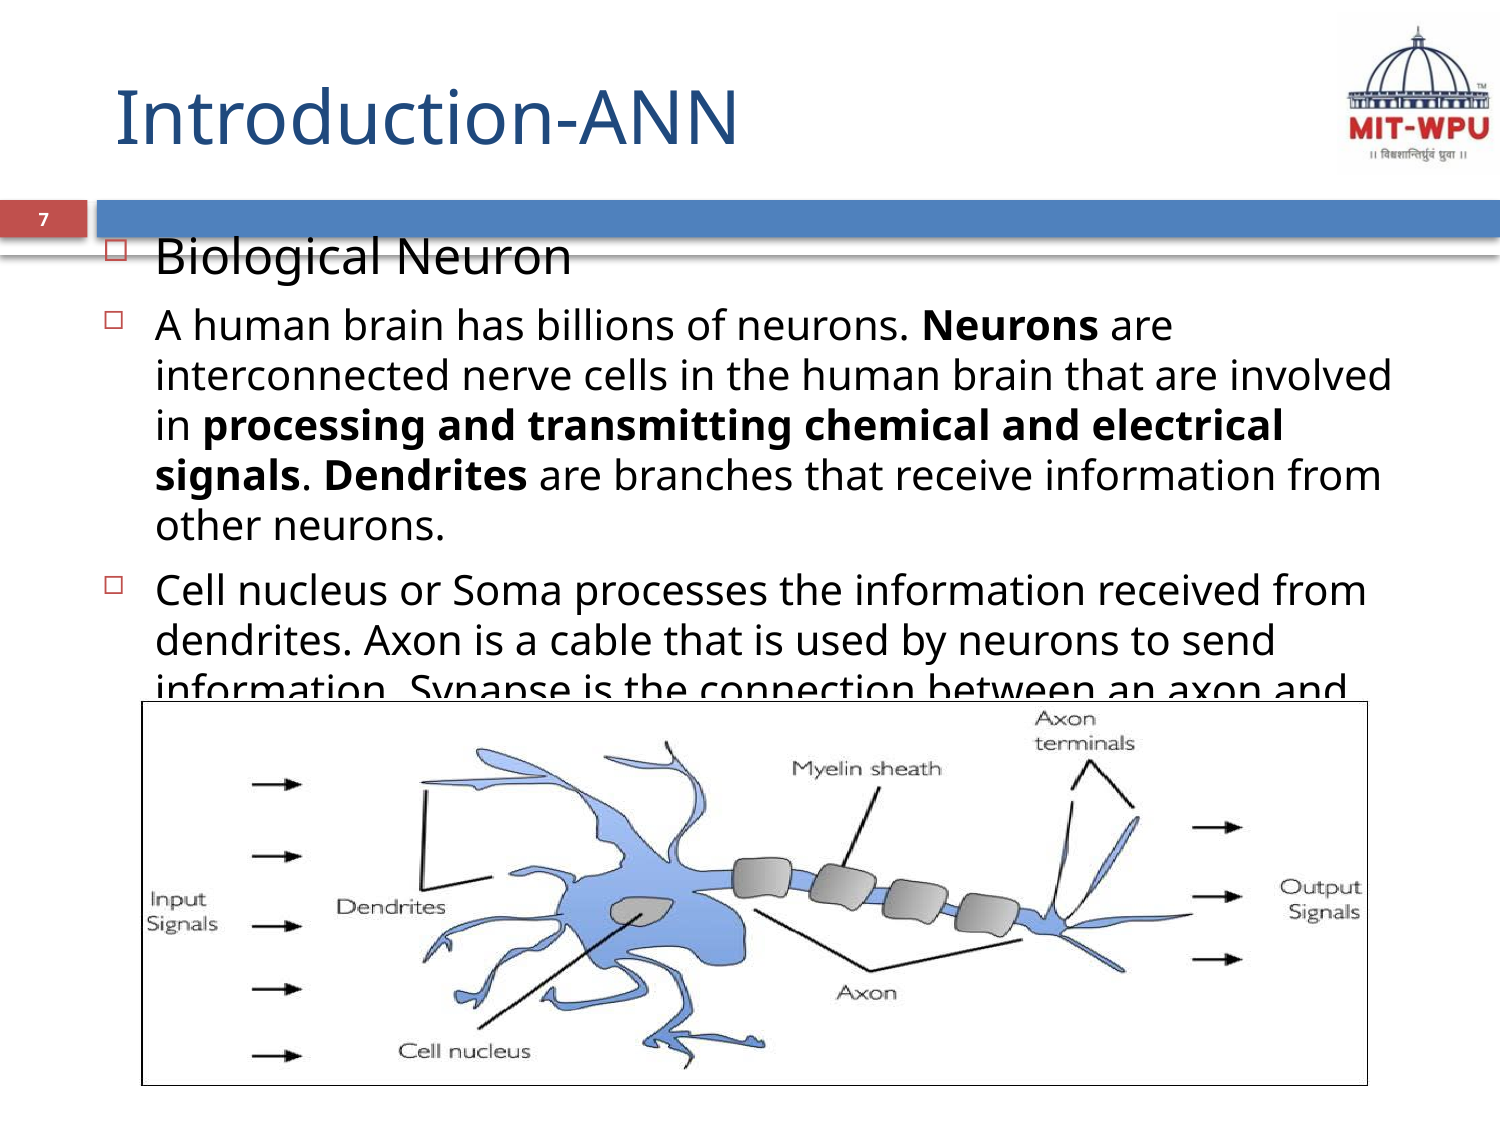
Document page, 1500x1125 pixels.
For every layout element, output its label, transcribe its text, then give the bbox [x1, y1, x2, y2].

picture [139, 698, 1374, 1088]
list Biological Neuron A human brain has billions of neurons. Neurons are interconnected nerve cells in the human brain that are involved in processing and transmitting chemical and electrical signals. Dendrites are branches that receive information from other neurons. Cell nucleus or Soma processes the information received from dendrites. Axon is a cable that is used by neurons to send information. Synapse is the connection between an axon and other neuron dendrites. [87, 216, 1425, 690]
title Introduction-ANN [100, 33, 1438, 196]
slide_number 7 [0, 200, 88, 241]
picture [1337, 12, 1500, 175]
